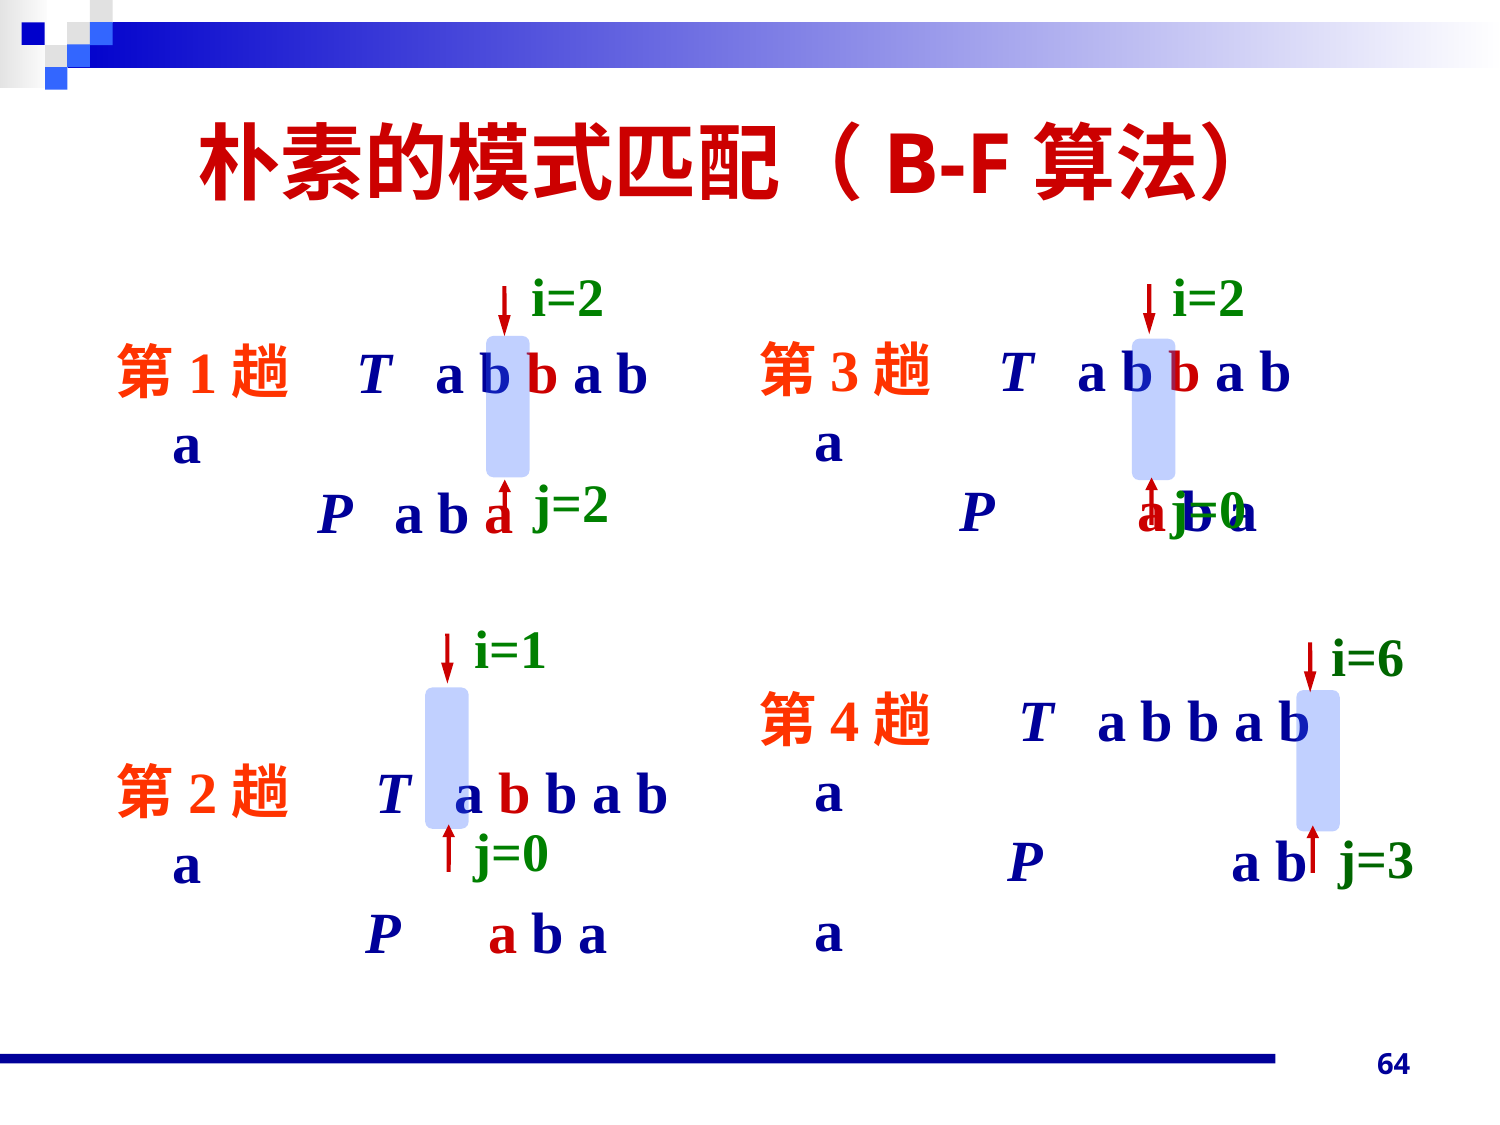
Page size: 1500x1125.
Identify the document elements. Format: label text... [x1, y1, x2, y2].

slide_number 64 [1074, 1017, 1425, 1093]
text_box [1143, 284, 1156, 335]
text_box 第3趟 T a b b a b a P a b a 第4趟 T a b b a b a P a b a [743, 325, 1331, 874]
text_box j=0 [1155, 467, 1332, 547]
text_box [1145, 477, 1155, 526]
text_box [1296, 615, 1453, 898]
text_box [1131, 338, 1176, 481]
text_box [425, 254, 696, 891]
list 第1趟 T a b b a b a P a b a 第2趟 T a b b a b a P a b a [100, 327, 425, 876]
title 朴素的模式匹配（B-F算法） [75, 75, 1425, 240]
text_box i=2 [1157, 254, 1267, 335]
